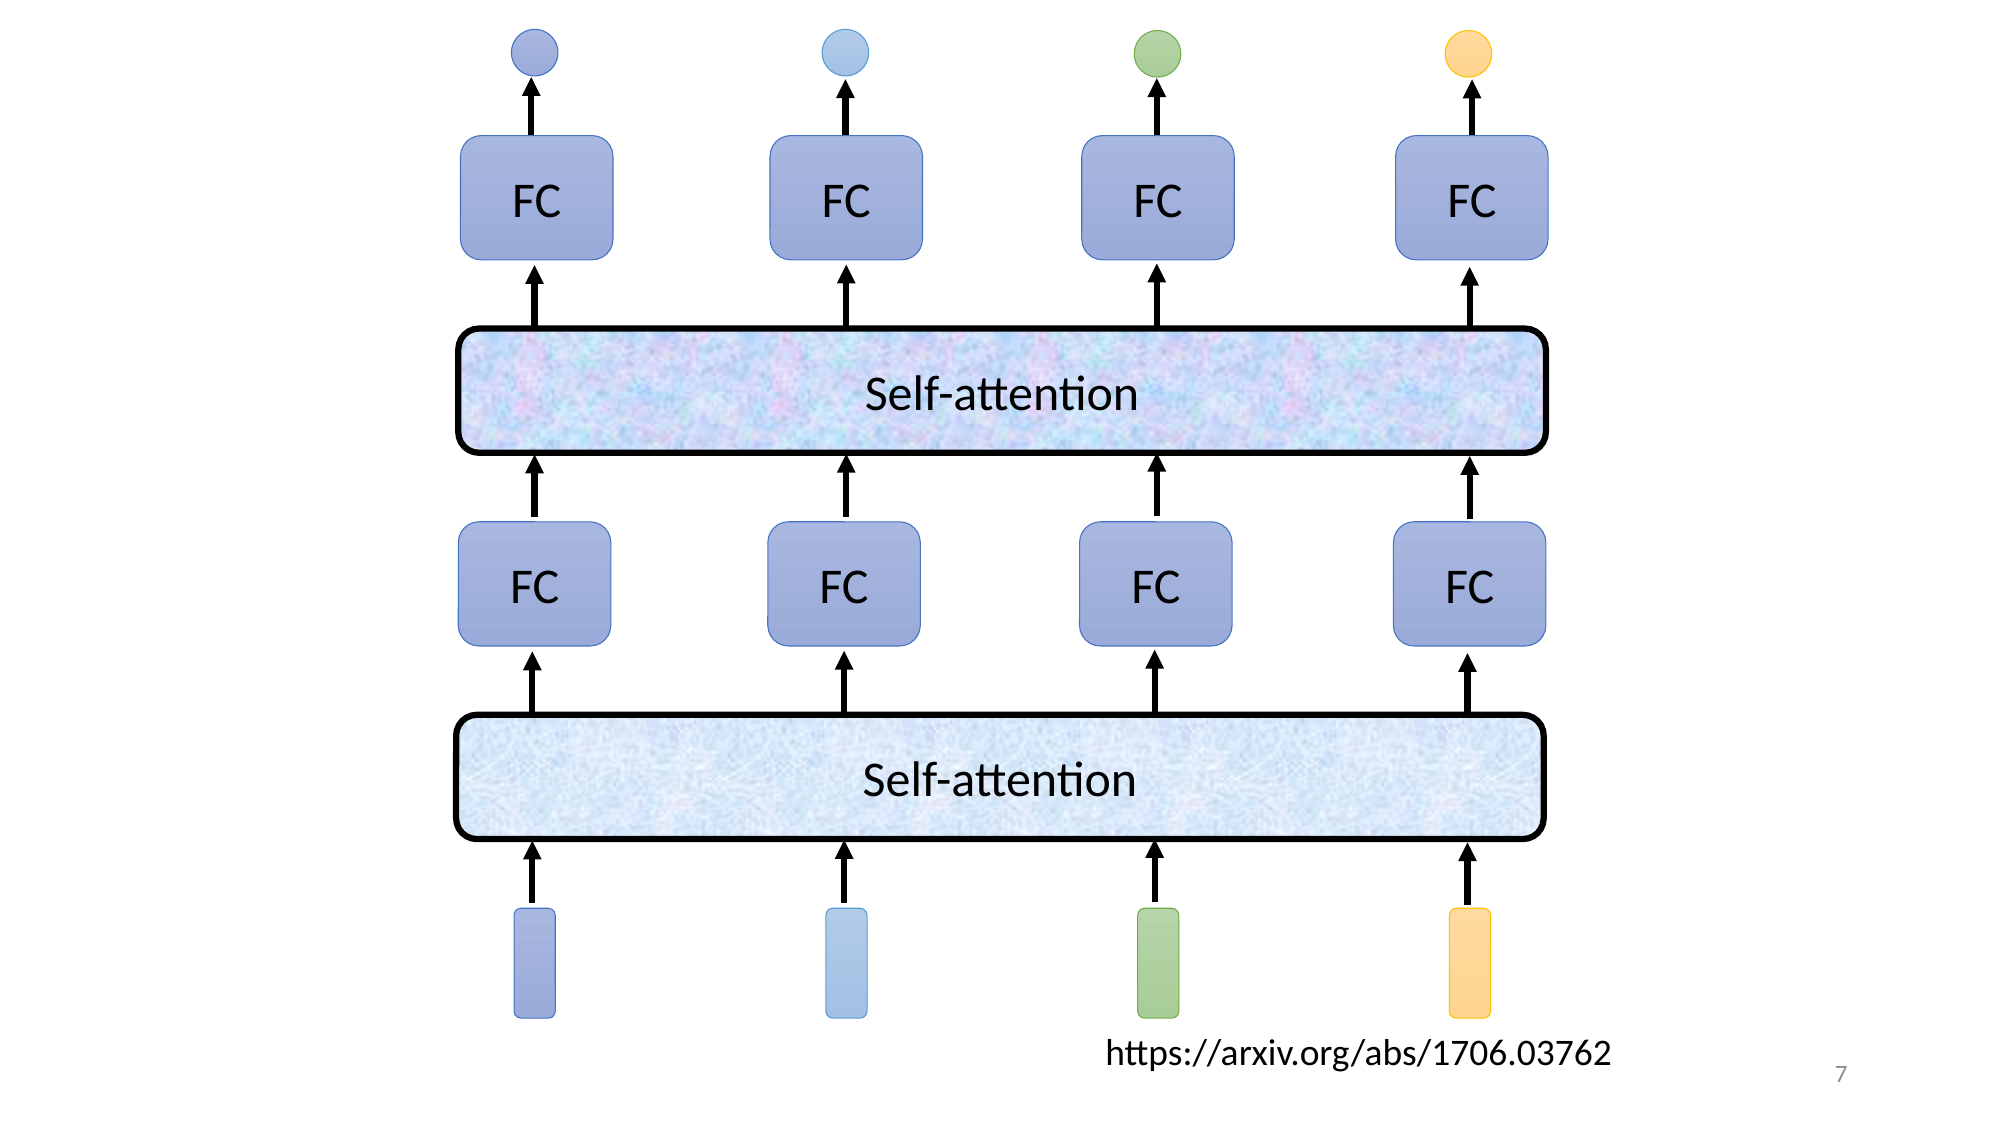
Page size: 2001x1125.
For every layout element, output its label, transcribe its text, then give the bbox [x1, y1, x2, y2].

text_box FC [767, 521, 921, 647]
text_box FC [1392, 521, 1547, 647]
text_box [1133, 29, 1182, 78]
slide_number 7 [1412, 1042, 1863, 1103]
text_box Self-attention [455, 714, 1545, 840]
text_box [1448, 907, 1492, 1019]
text_box FC [1078, 521, 1233, 647]
text_box [1444, 29, 1493, 78]
text_box [825, 907, 868, 1019]
text_box [821, 28, 870, 77]
text_box FC [1394, 134, 1549, 261]
text_box https://arxiv.org/abs/1706.03762 [1023, 1020, 1694, 1081]
text_box FC [457, 521, 612, 647]
text_box FC [769, 134, 924, 261]
text_box FC [459, 134, 614, 261]
text_box FC [1081, 134, 1235, 261]
text_box [1137, 907, 1180, 1019]
text_box [513, 907, 556, 1019]
text_box Self-attention [457, 327, 1547, 454]
text_box [510, 28, 559, 77]
